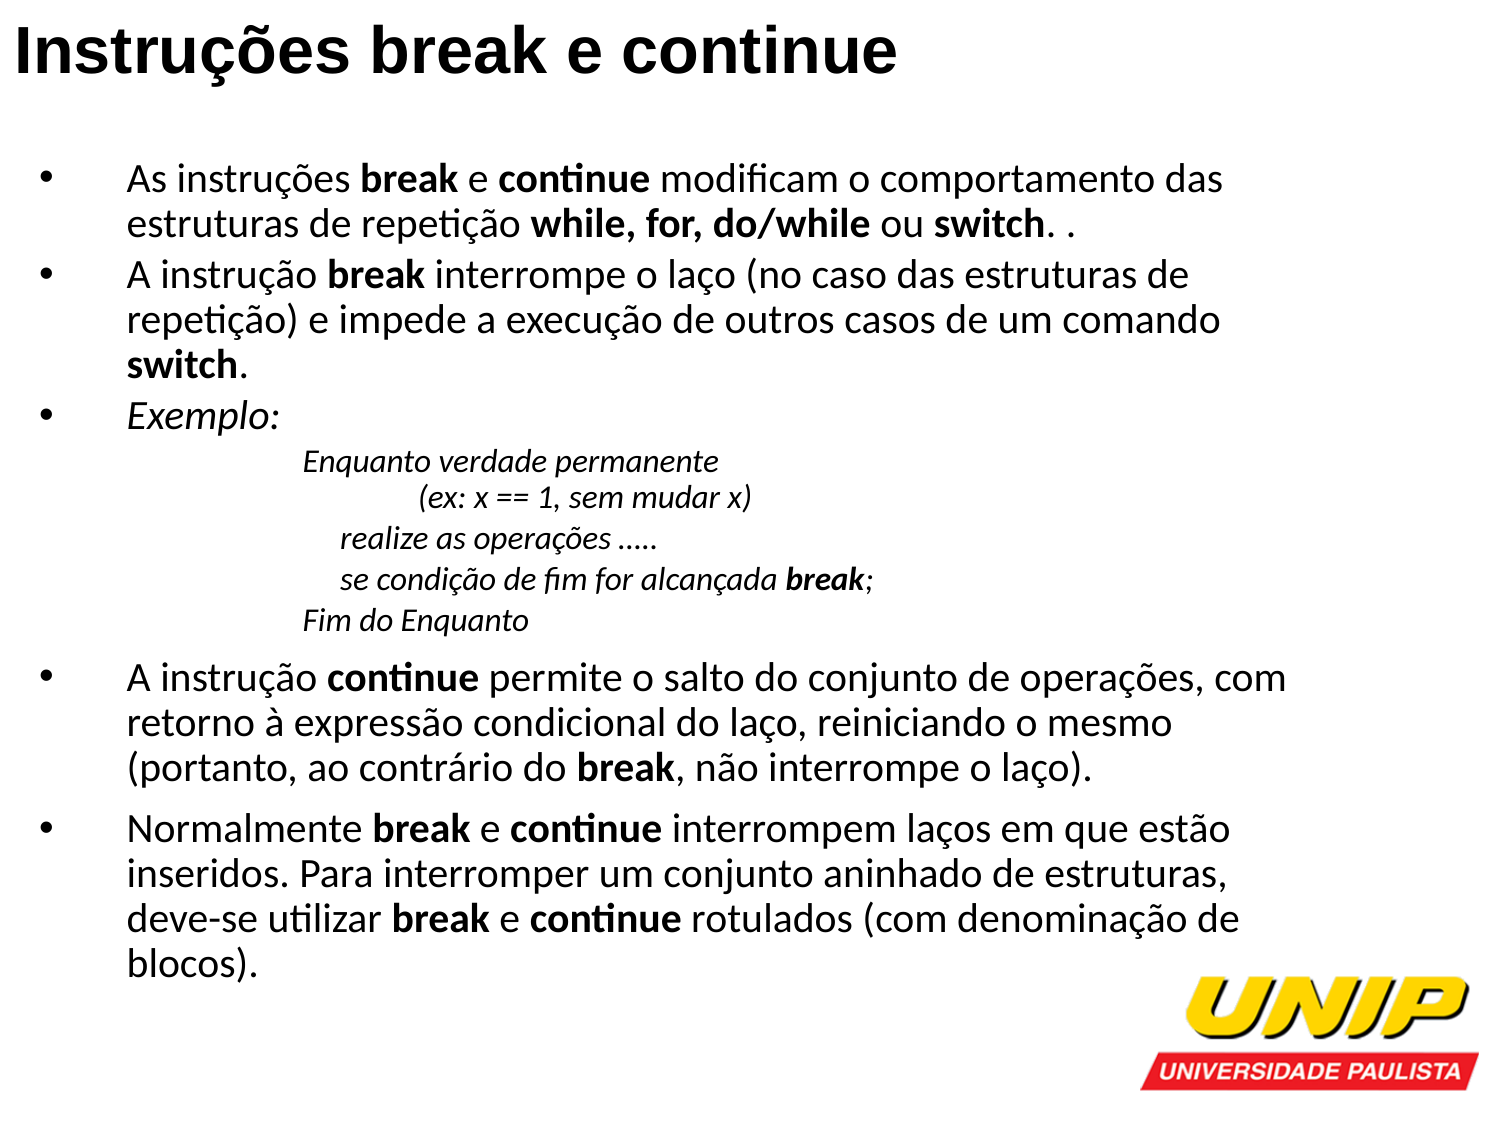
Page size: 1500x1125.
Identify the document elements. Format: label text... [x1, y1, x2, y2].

picture [1139, 967, 1480, 1096]
text_box Instruções break e continue [0, 0, 1500, 95]
list As instruções break e continue modificam o comportamento das estruturas de repetição while, for, do/while ou switch. . A instrução break interrompe o laço (no caso das estruturas de repetição) e impede a execução de outros casos de um comando switch. Exemplo: Enquanto verdade permanente (ex: x == 1, sem mudar x) realize as operações ….. se condição de fim for alcançada break; Fim do Enquanto A instrução continue permite o salto do conjunto de operações, com retorno à expressão condicional do laço, reiniciando o mesmo (portanto, ao contrário do break, não interrompe o laço). Normalmente break e continue interrompem laços em que estão inseridos. Para interromper um conjunto aninhado de estruturas, deve-se utilizar break e continue rotulados (com denominação de blocos). [24, 148, 1341, 1083]
